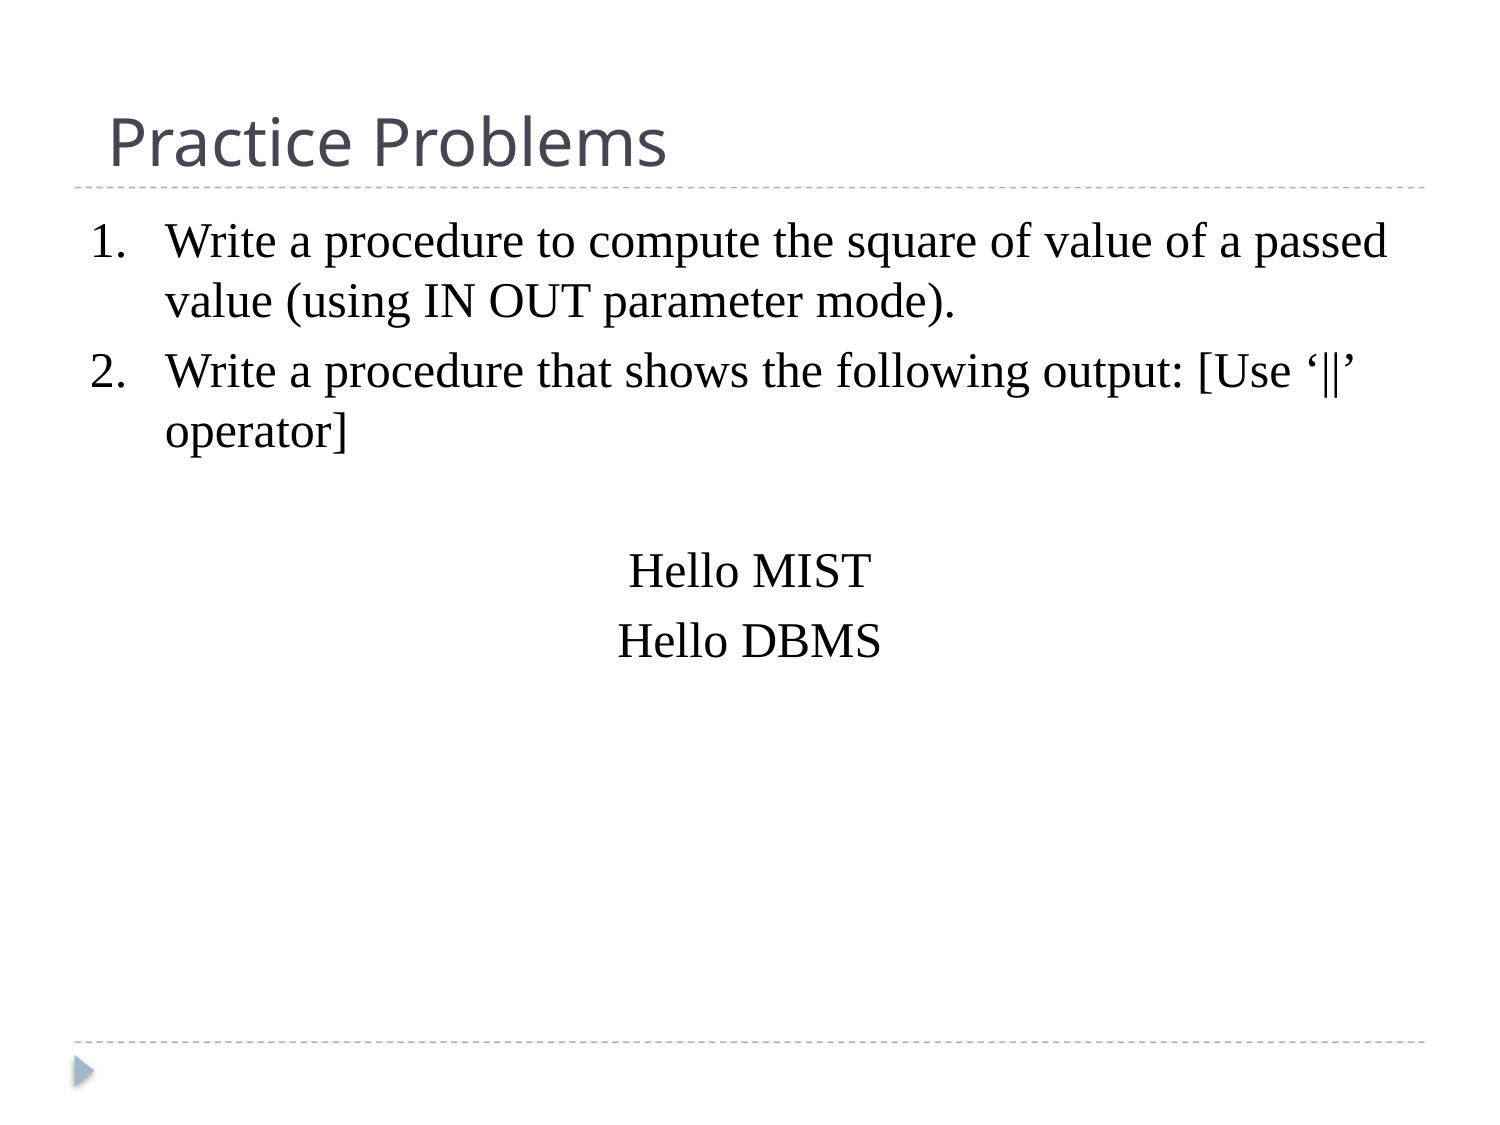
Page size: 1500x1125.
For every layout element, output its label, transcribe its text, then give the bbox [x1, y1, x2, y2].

title Practice Problems [75, 24, 1425, 188]
list Write a procedure to compute the square of value of a passed value (using IN OUT parameter mode). Write a procedure that shows the following output: [Use ‘||’ operator] Hello MIST Hello DBMS [75, 200, 1425, 1010]
